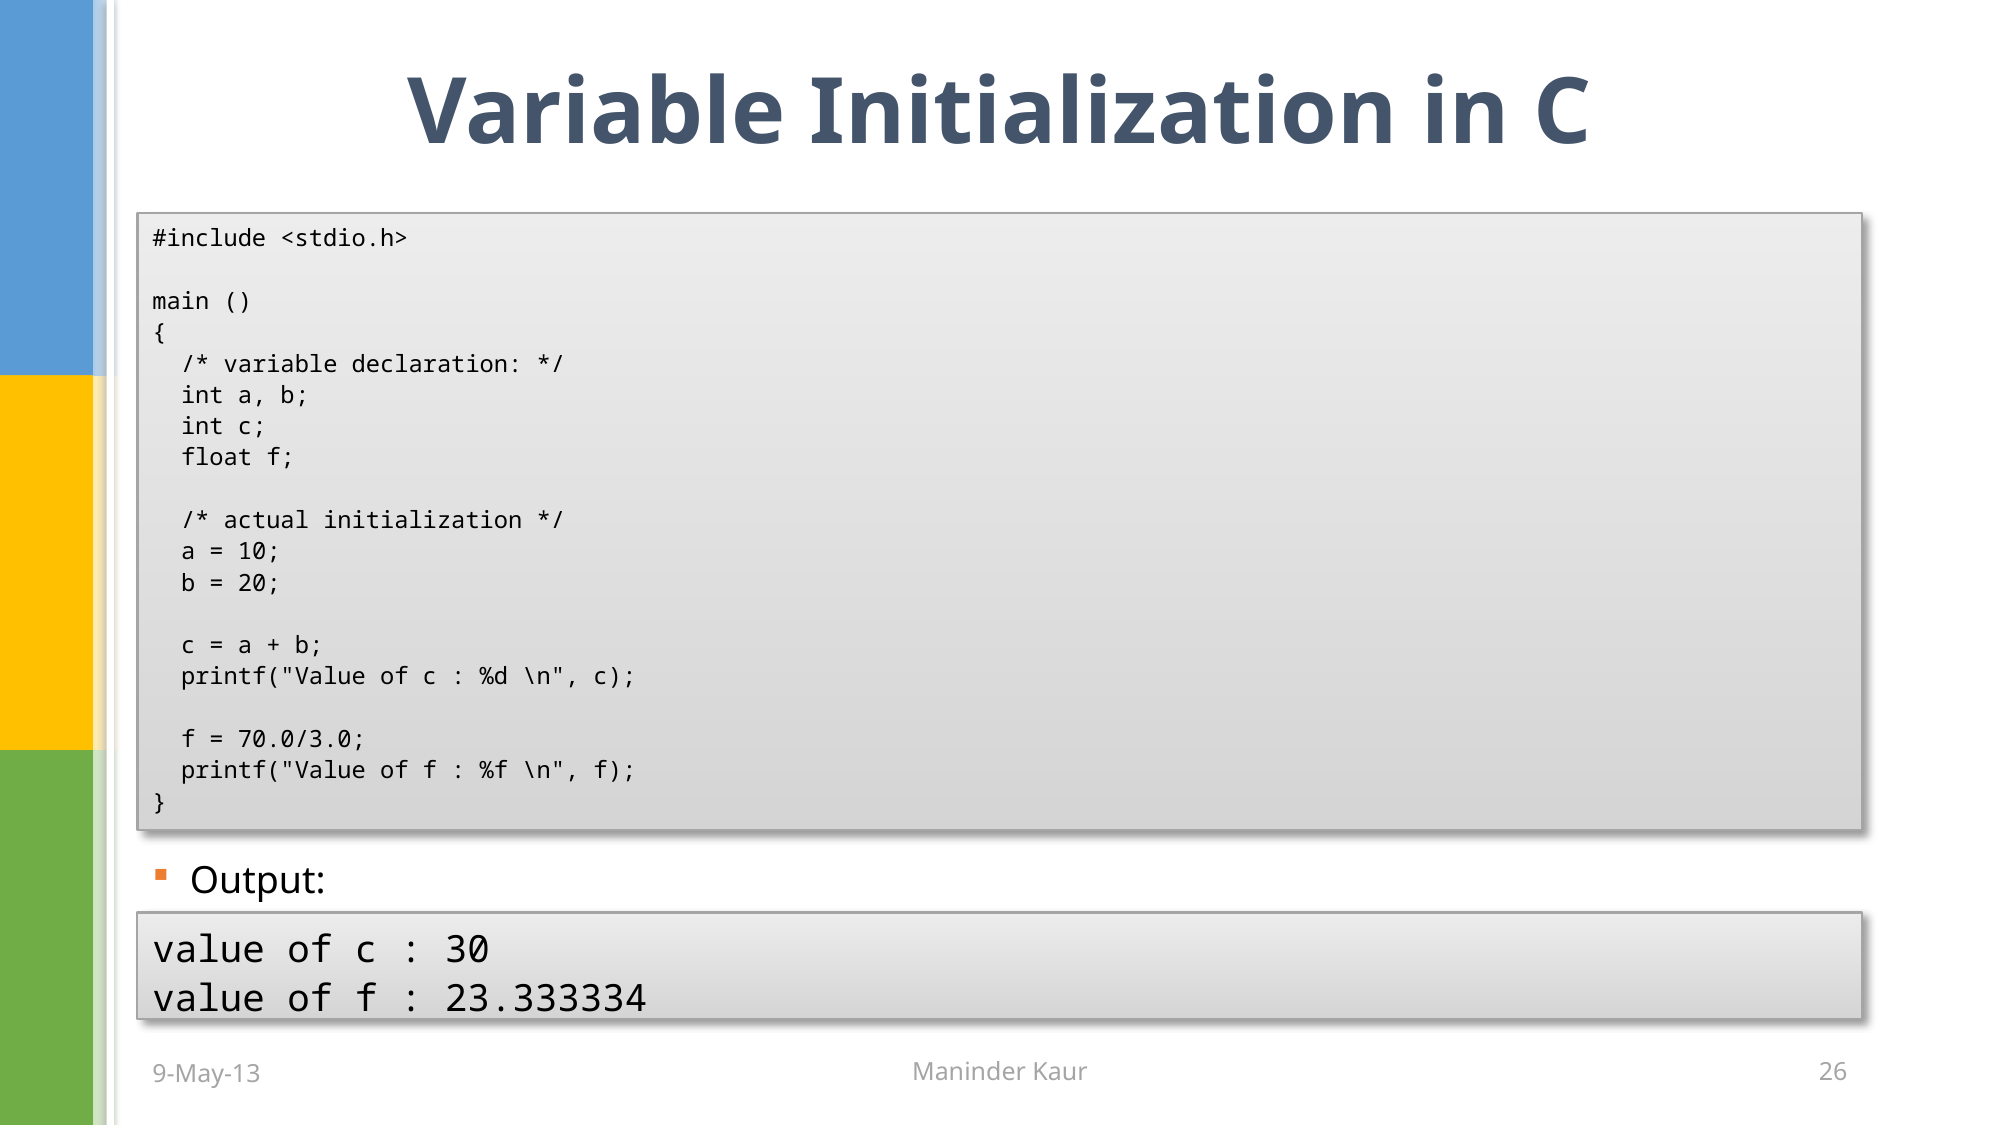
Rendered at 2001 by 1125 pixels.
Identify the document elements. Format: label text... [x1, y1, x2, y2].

footer Maninder Kaur [762, 1042, 1238, 1103]
text_box value of c : 30 value of f : 23.333334 [136, 911, 1863, 1020]
slide_number 9-May-13 [137, 1042, 675, 1103]
slide_number 26 [1325, 1042, 1863, 1103]
text_box Output: [137, 853, 1863, 911]
list #include <stdio.h> main () { /* variable declaration: */ int a, b; int c; float f; /* actual initialization */ a = 10; b = 20; c = a + b; printf("Value of c : %d \n", c); f = 70.0/3.0; printf("Value of f : %f \n", f); } [136, 212, 1863, 831]
title Variable Initialization in C [137, 25, 1863, 190]
